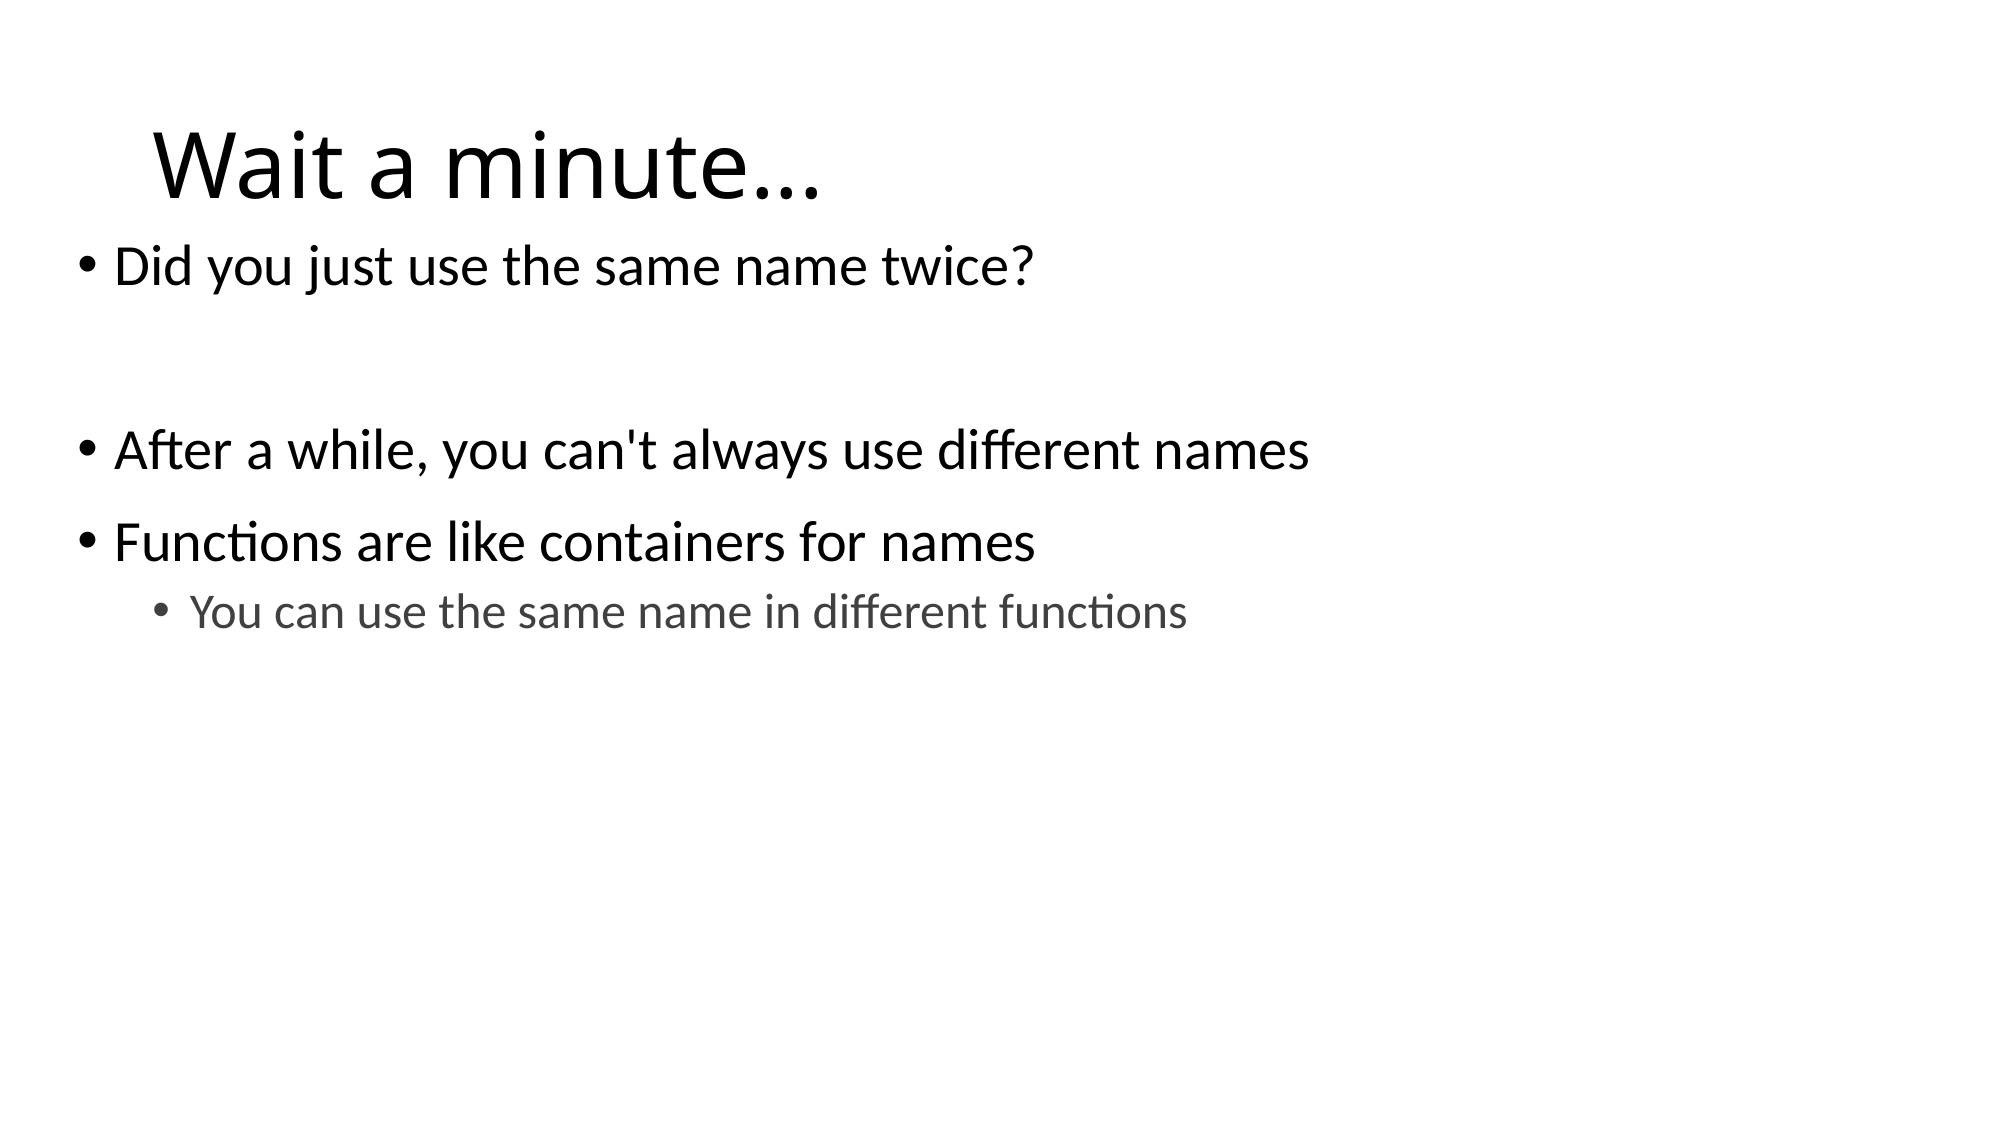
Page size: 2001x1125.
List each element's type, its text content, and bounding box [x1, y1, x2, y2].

list Did you just use the same name twice? After a while, you can't always use different names Functions are like containers for names You can use the same name in different functions [62, 227, 1953, 1096]
title Wait a minute... [137, 59, 1863, 227]
